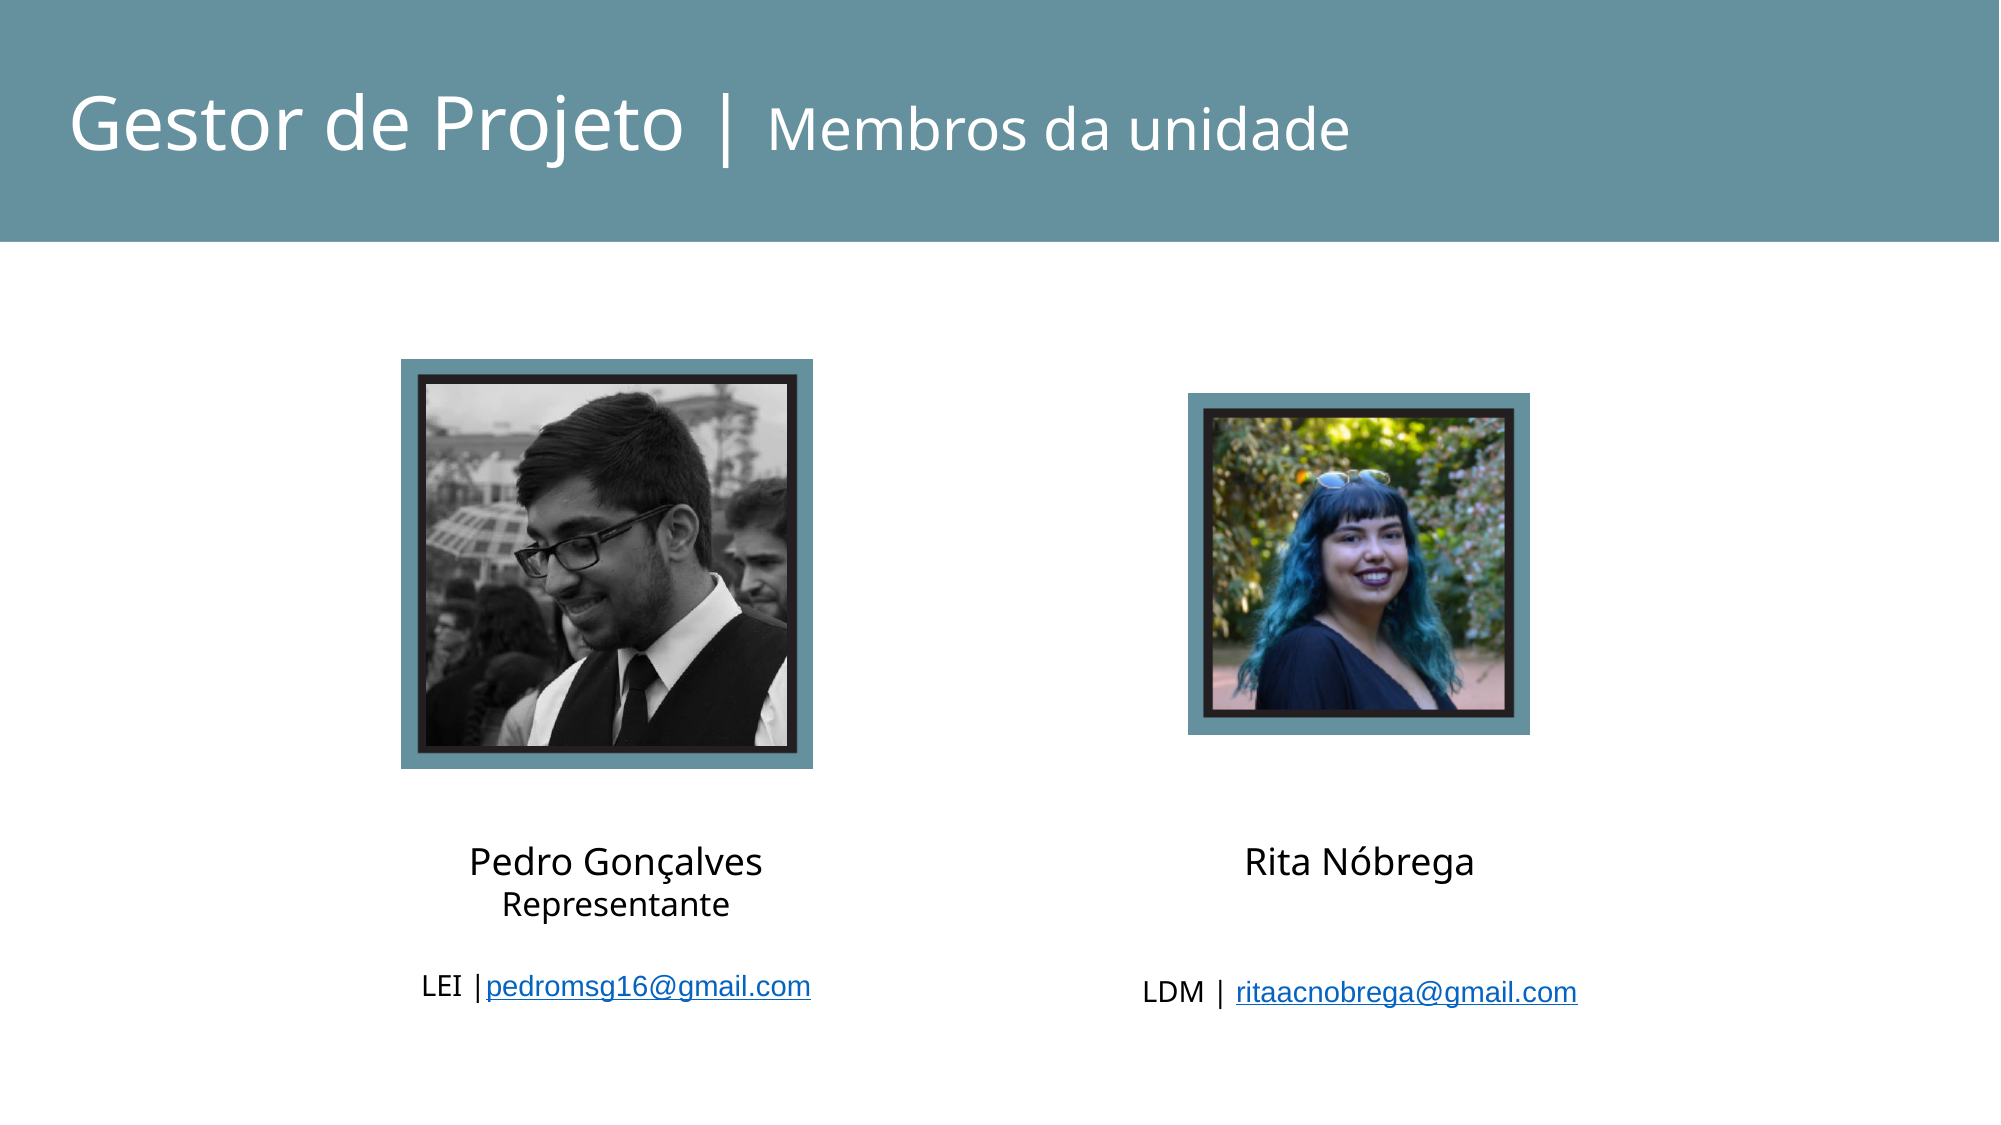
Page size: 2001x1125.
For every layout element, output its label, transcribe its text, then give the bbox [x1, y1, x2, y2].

text_box Rita Nóbrega LDM | ritaacnobrega@gmail.com [1051, 830, 1669, 1101]
picture [401, 359, 813, 769]
text_box Pedro Gonçalves Representante LEI |pedromsg16@gmail.com [347, 830, 886, 1011]
picture [1188, 393, 1530, 735]
picture [0, 0, 2000, 242]
